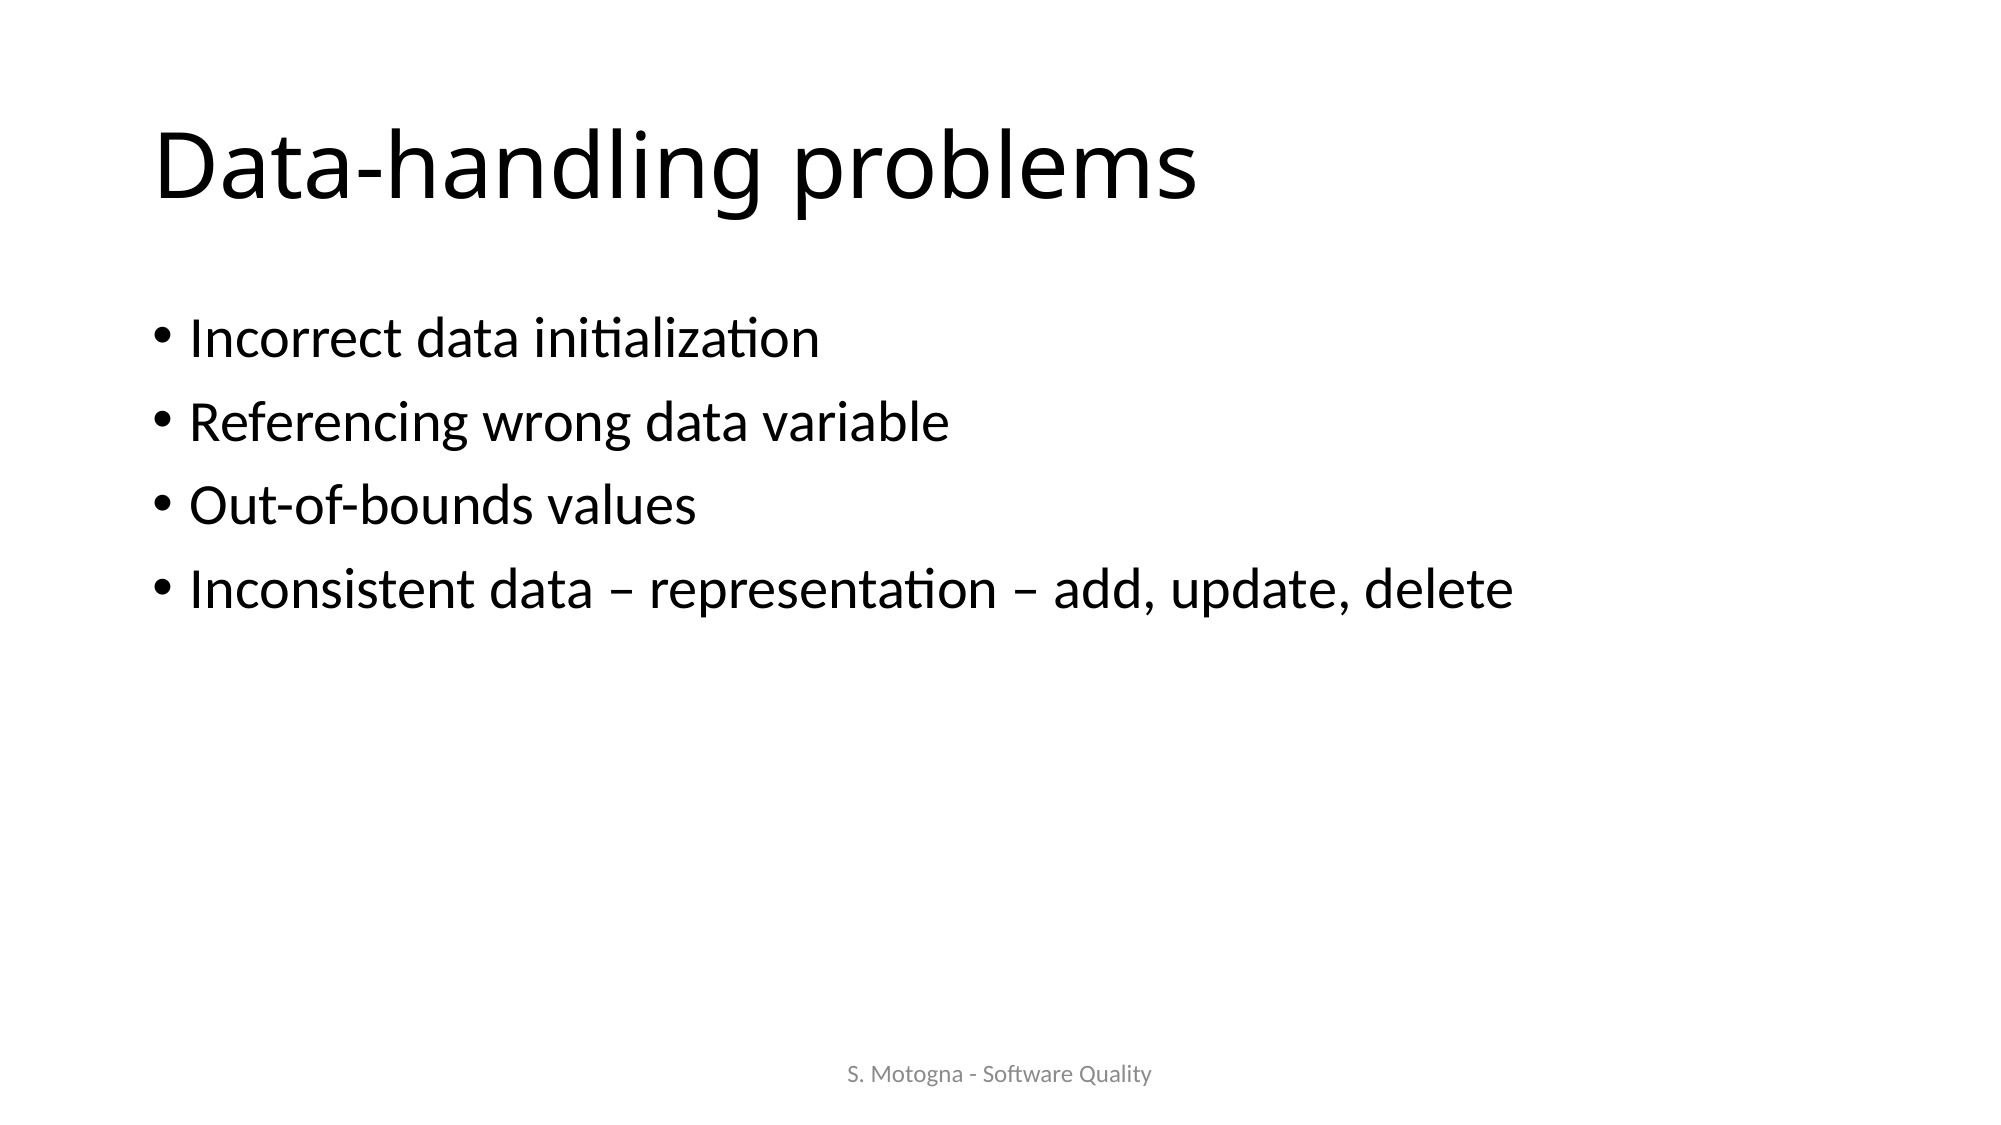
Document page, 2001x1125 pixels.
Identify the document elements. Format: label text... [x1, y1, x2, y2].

list Incorrect data initialization Referencing wrong data variable Out-of-bounds values Inconsistent data – representation – add, update, delete [137, 299, 1863, 1014]
footer S. Motogna - Software Quality [662, 1042, 1338, 1103]
title Data-handling problems [137, 59, 1863, 278]
